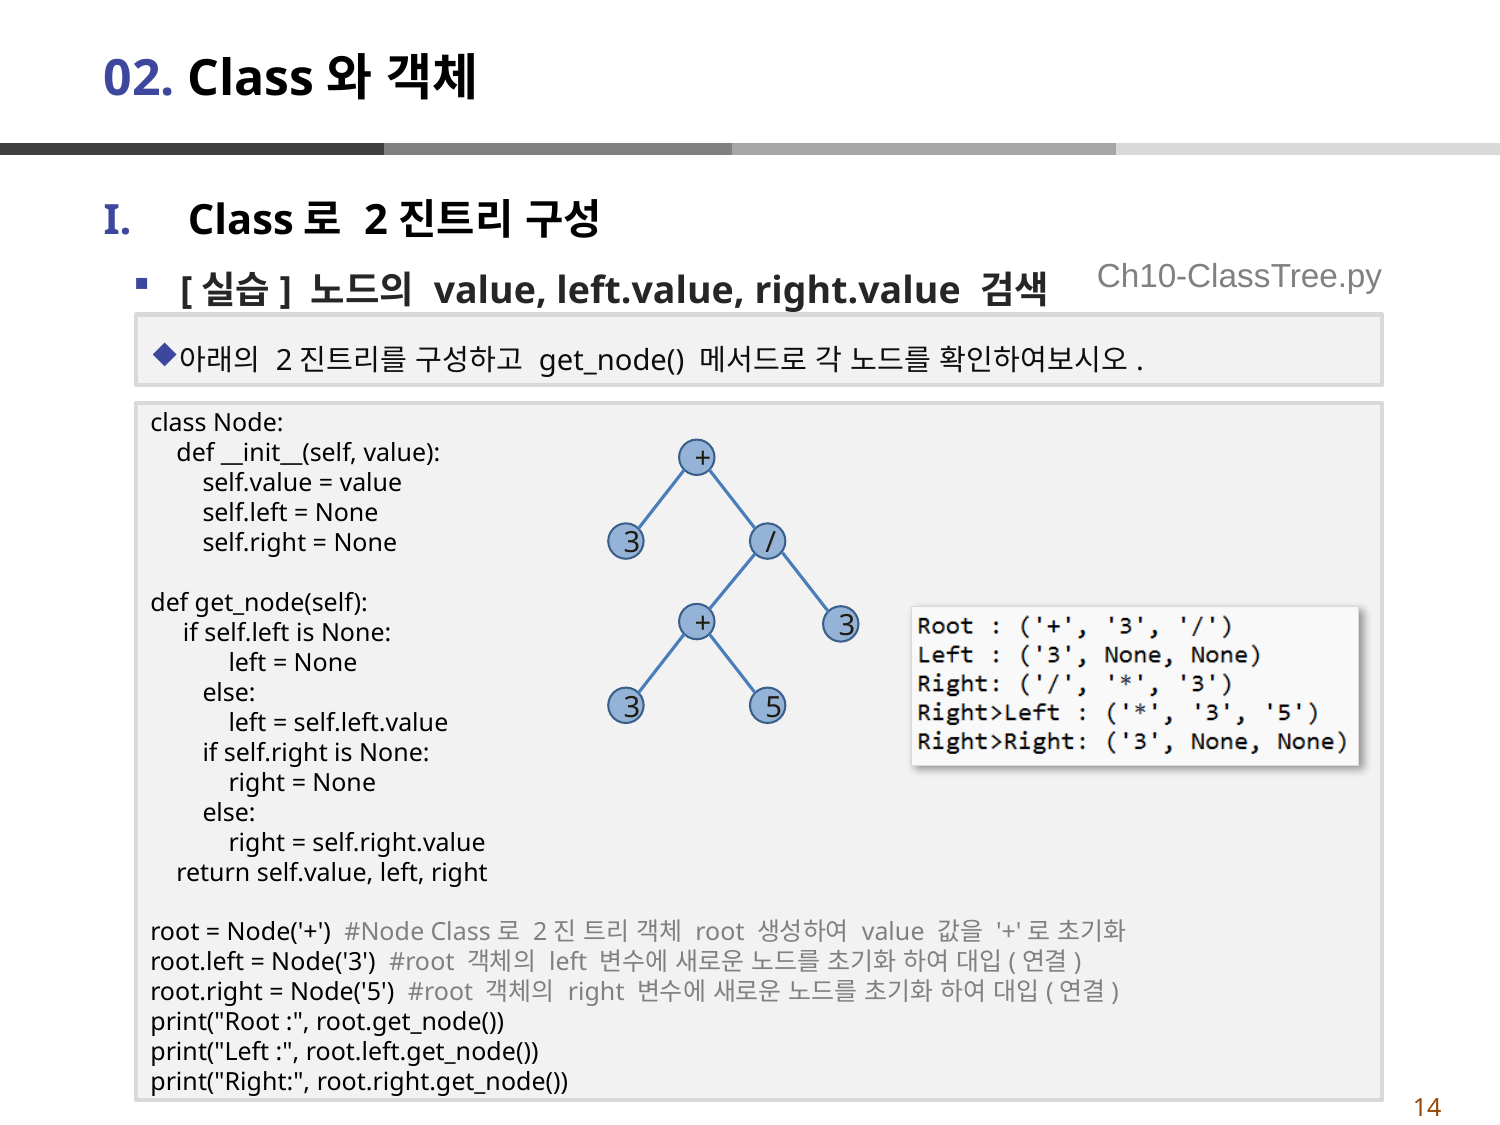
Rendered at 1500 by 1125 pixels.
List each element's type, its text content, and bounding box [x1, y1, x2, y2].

text_box 아래의 2진트리를 구성하고 get_node() 메서드로 각 노드를 확인하여보시오. [134, 312, 1384, 387]
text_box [608, 439, 859, 724]
list Class로 2진트리 구성 [실습] 노드의 value, left.value, right.value 검색 [88, 160, 1448, 403]
text_box class Node: def __init__(self, value): self.value = value self.left = None self.right = None def get_node(self): if self.left is None: left = None else: left = self.left.value if self.right is None: right = None else: right = self.right.value return self.value, left, right root = Node('+') #Node Class로 2진 트리 객체 root 생성하여 value 값을 '+'로 초기화 root.left = Node('3') #root 객체의 left 변수에 새로운 노드를 초기화 하여 대입(연결) root.right = Node('5') #root 객체의 right 변수에 새로운 노드를 초기화 하여 대입(연결) print("Root :", root.get_node()) print("Left :", root.left.get_node()) print("Right:", root.right.get_node()) [134, 401, 1384, 1102]
title 02. Class와 객체 [88, 30, 1400, 121]
picture [910, 605, 1359, 766]
text_box Ch10-ClassTree.py [1082, 247, 1398, 302]
